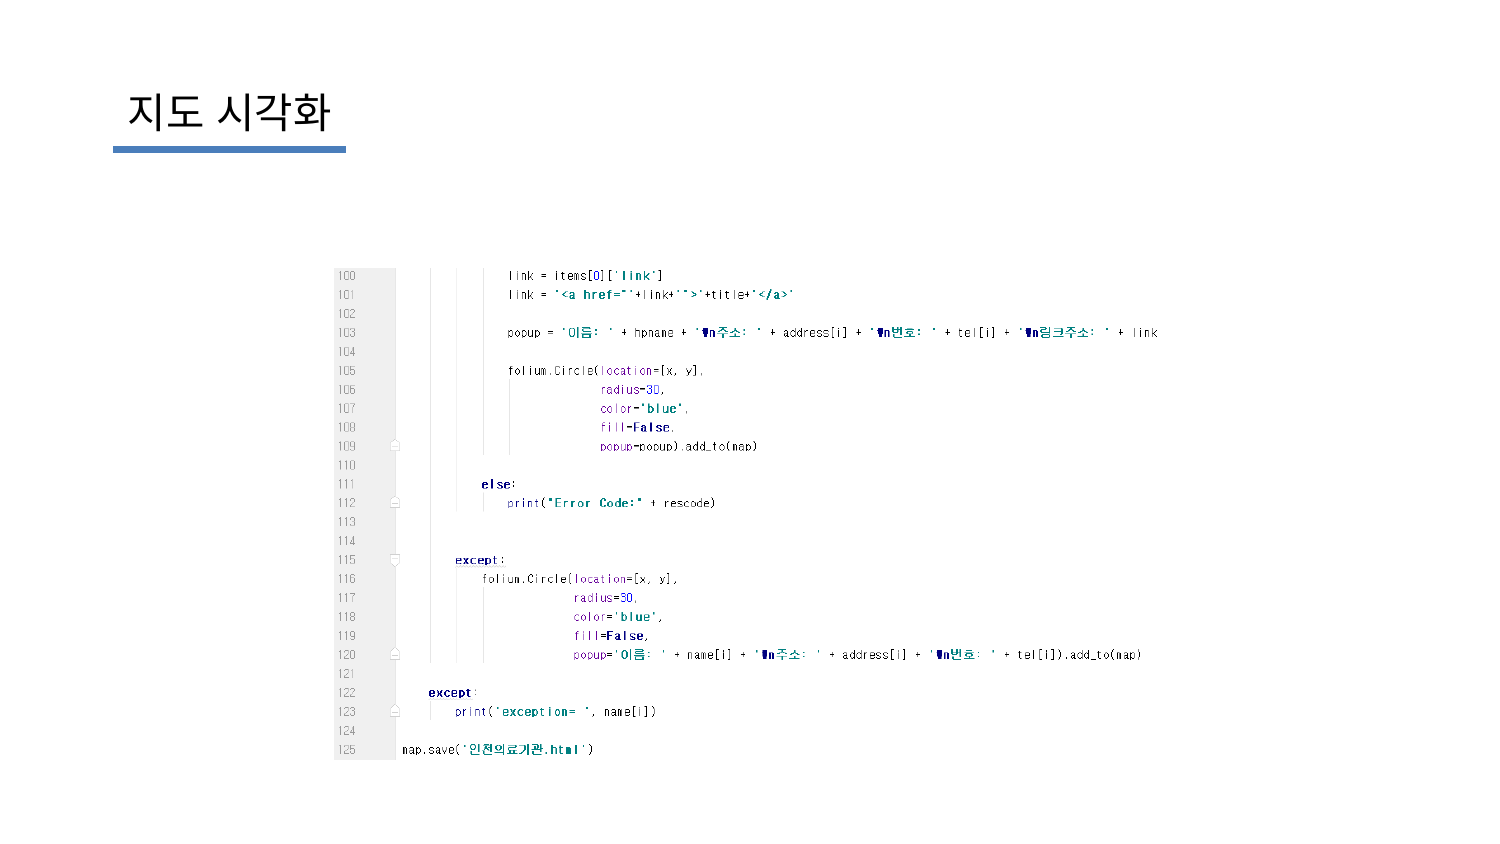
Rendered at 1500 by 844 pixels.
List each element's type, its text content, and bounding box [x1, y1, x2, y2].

picture [334, 267, 1167, 761]
text_box 지도 시각화 [112, 79, 347, 145]
